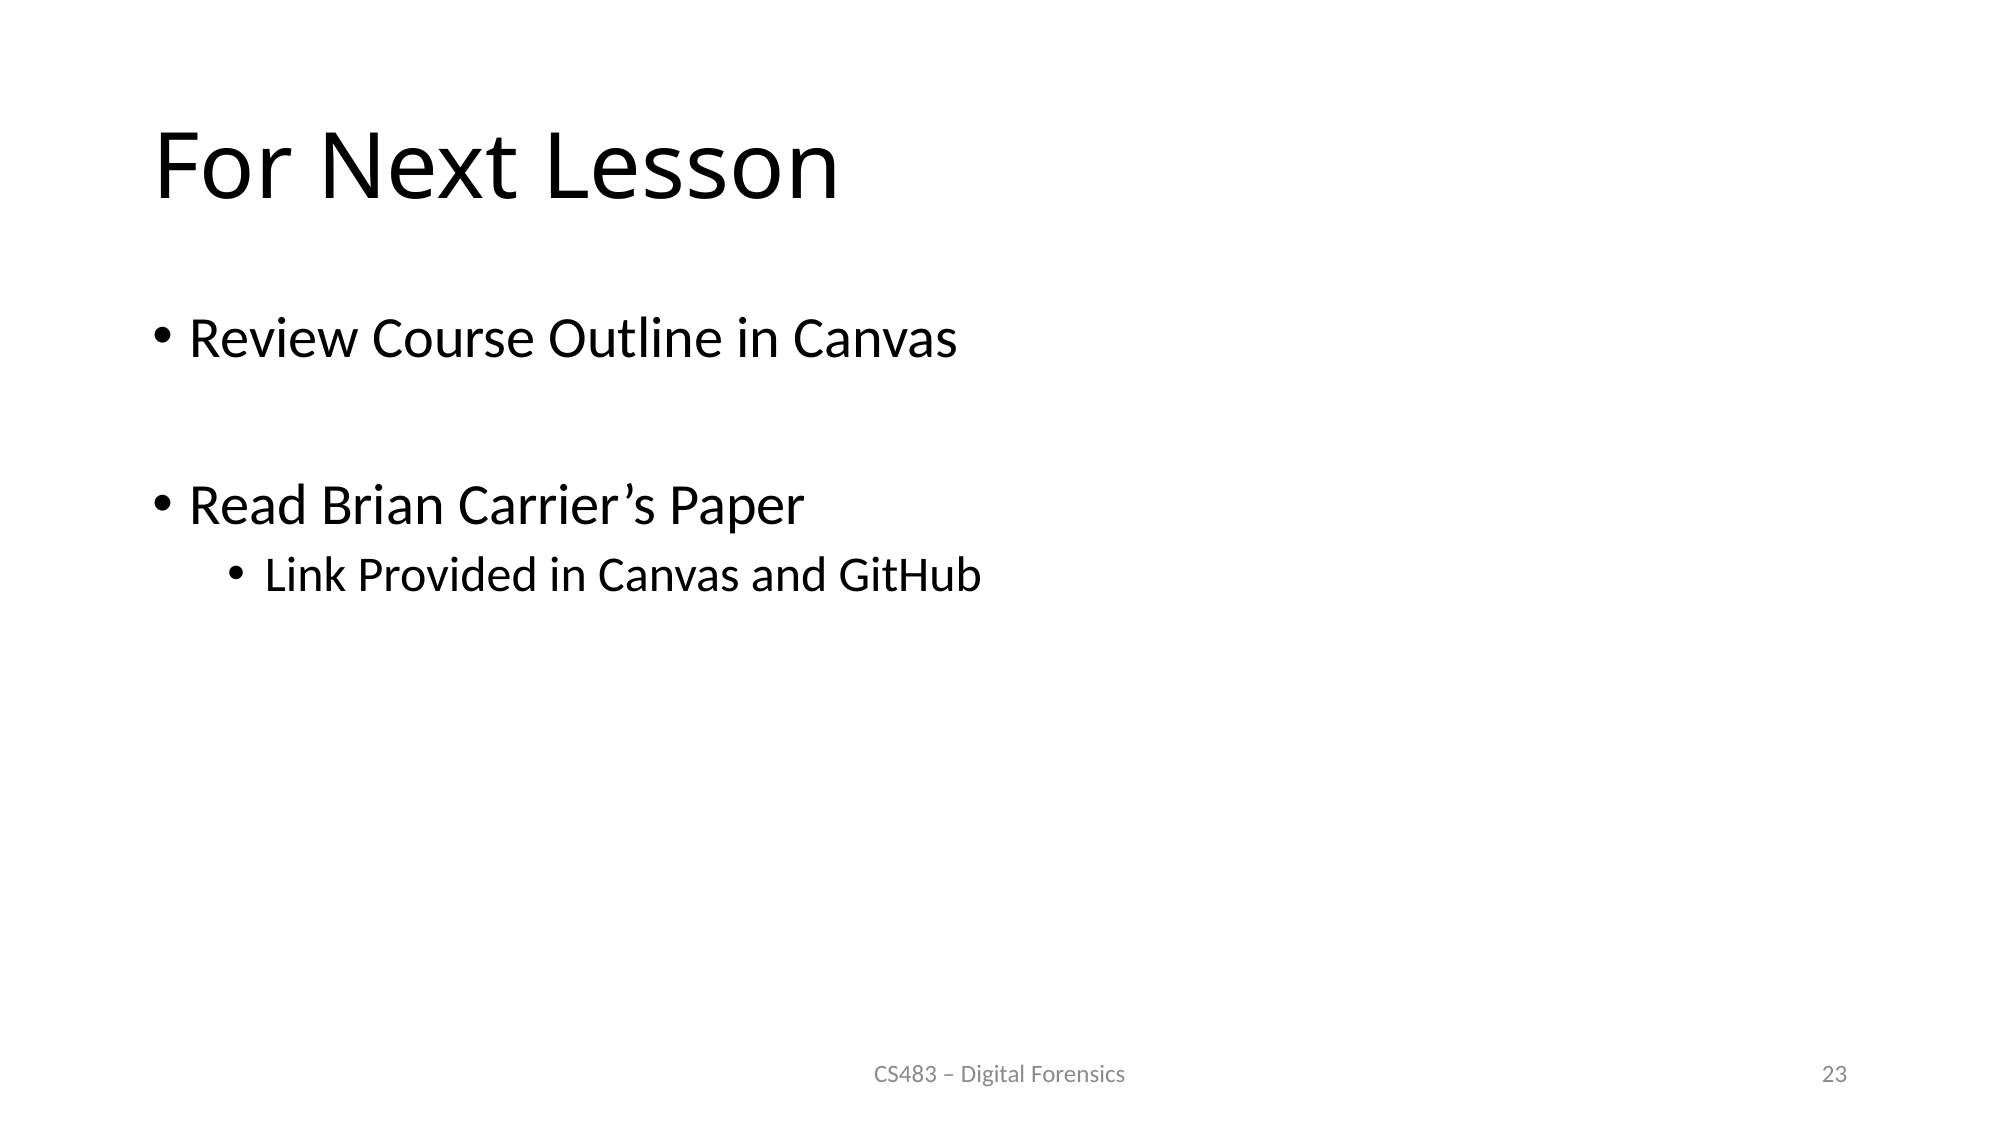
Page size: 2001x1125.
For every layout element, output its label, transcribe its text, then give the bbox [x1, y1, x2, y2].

footer CS483 – Digital Forensics [662, 1042, 1338, 1103]
list Review Course Outline in Canvas Read Brian Carrier’s Paper Link Provided in Canvas and GitHub [137, 299, 1863, 1014]
title For Next Lesson [137, 59, 1863, 278]
slide_number 23 [1412, 1042, 1863, 1103]
